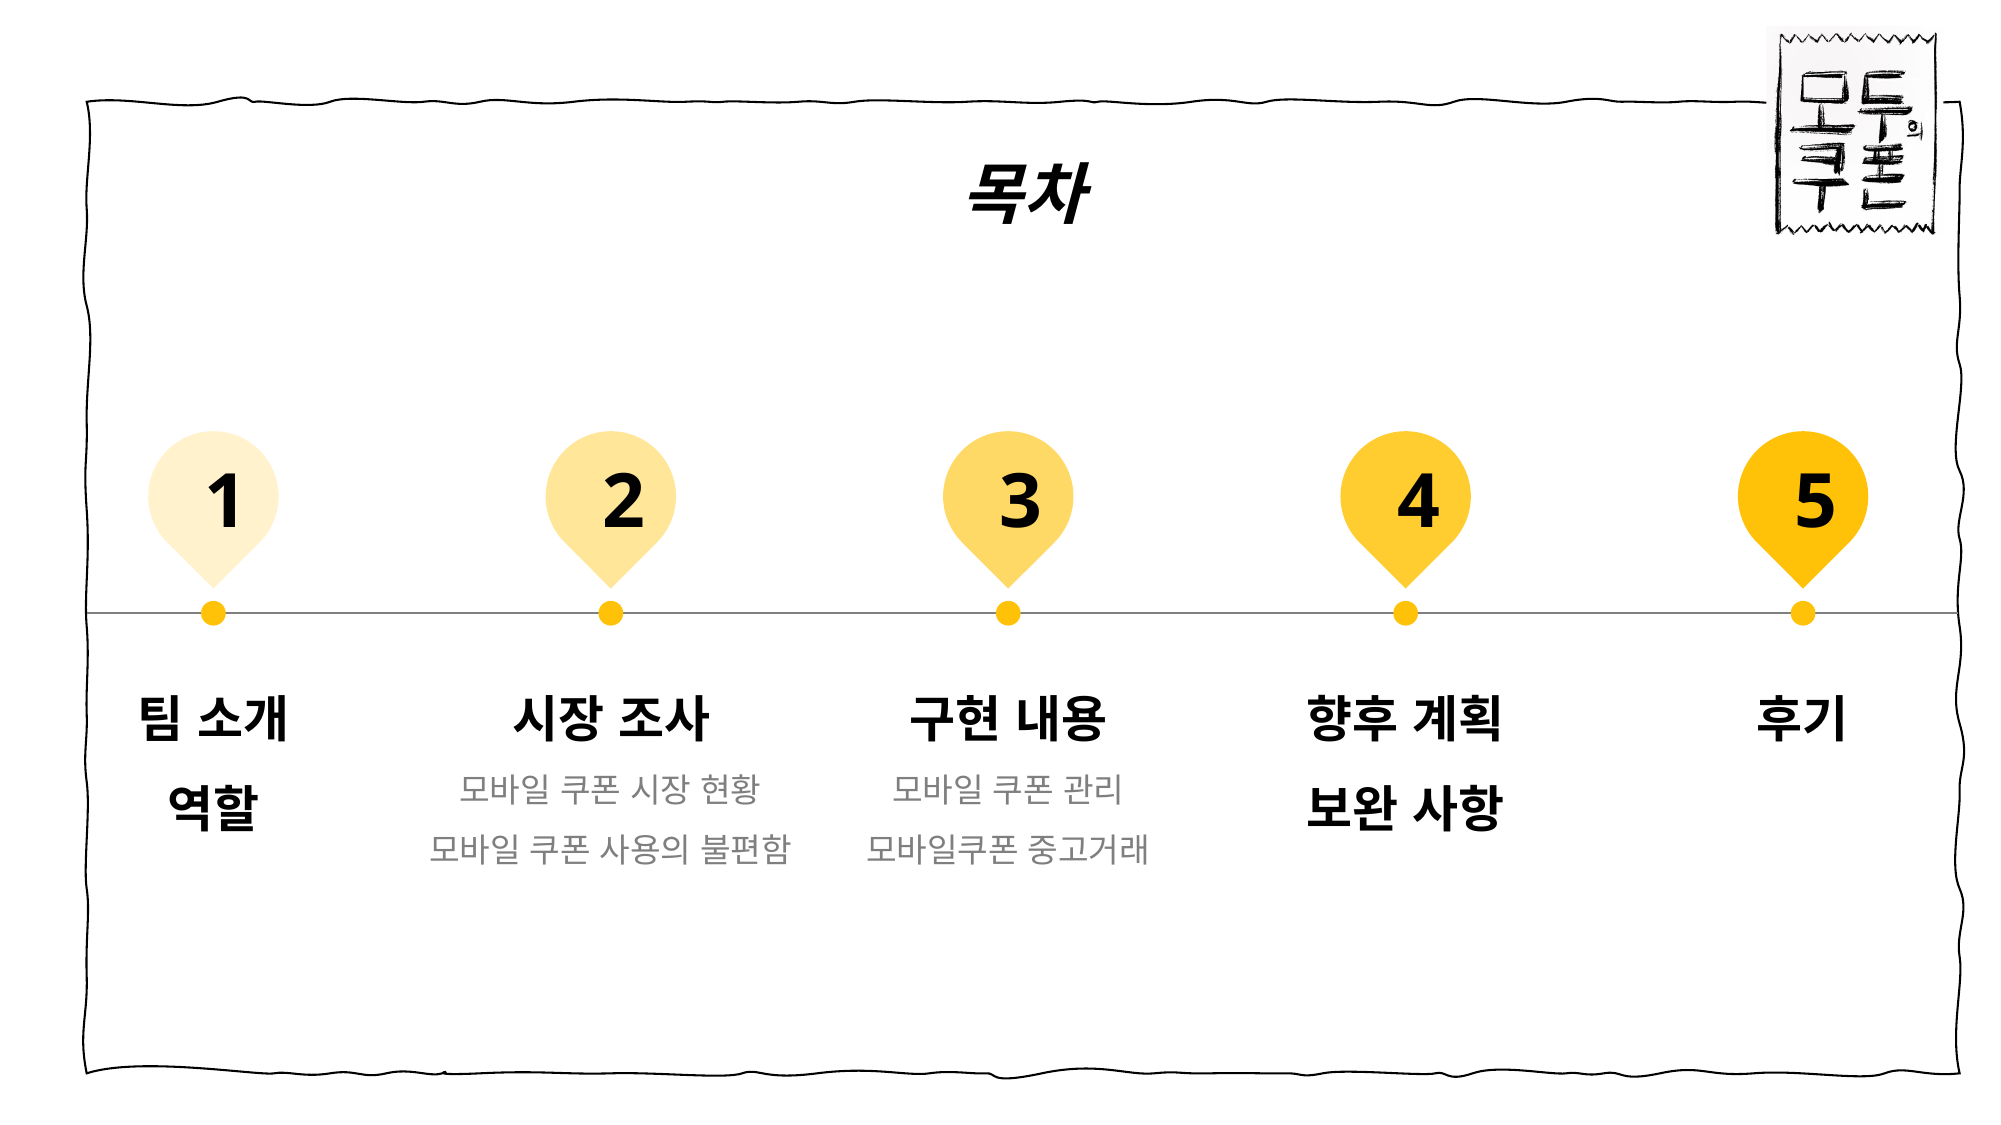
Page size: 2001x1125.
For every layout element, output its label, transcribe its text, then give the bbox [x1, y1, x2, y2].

text_box 모바일 쿠폰 관리 모바일쿠폰 중고거래 [774, 741, 1242, 877]
text_box 팀 소개 역할 [108, 650, 319, 846]
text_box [1737, 431, 1869, 626]
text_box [1340, 431, 1471, 626]
picture [1766, 26, 1944, 237]
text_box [943, 431, 1074, 626]
text_box 시장 조사 [455, 650, 767, 741]
text_box 모바일 쿠폰 시장 현황 모바일 쿠폰 사용의 불편함 [377, 741, 774, 877]
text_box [148, 431, 279, 626]
text_box 목차 [86, 144, 1960, 239]
text_box 구현 내용 [852, 650, 1164, 741]
text_box [85, 96, 1766, 144]
text_box 향후 계획 보완 사항 [1250, 650, 1561, 846]
text_box [1944, 100, 1964, 224]
text_box 후기 [1647, 650, 1958, 756]
text_box [82, 181, 1966, 1080]
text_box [545, 431, 676, 626]
